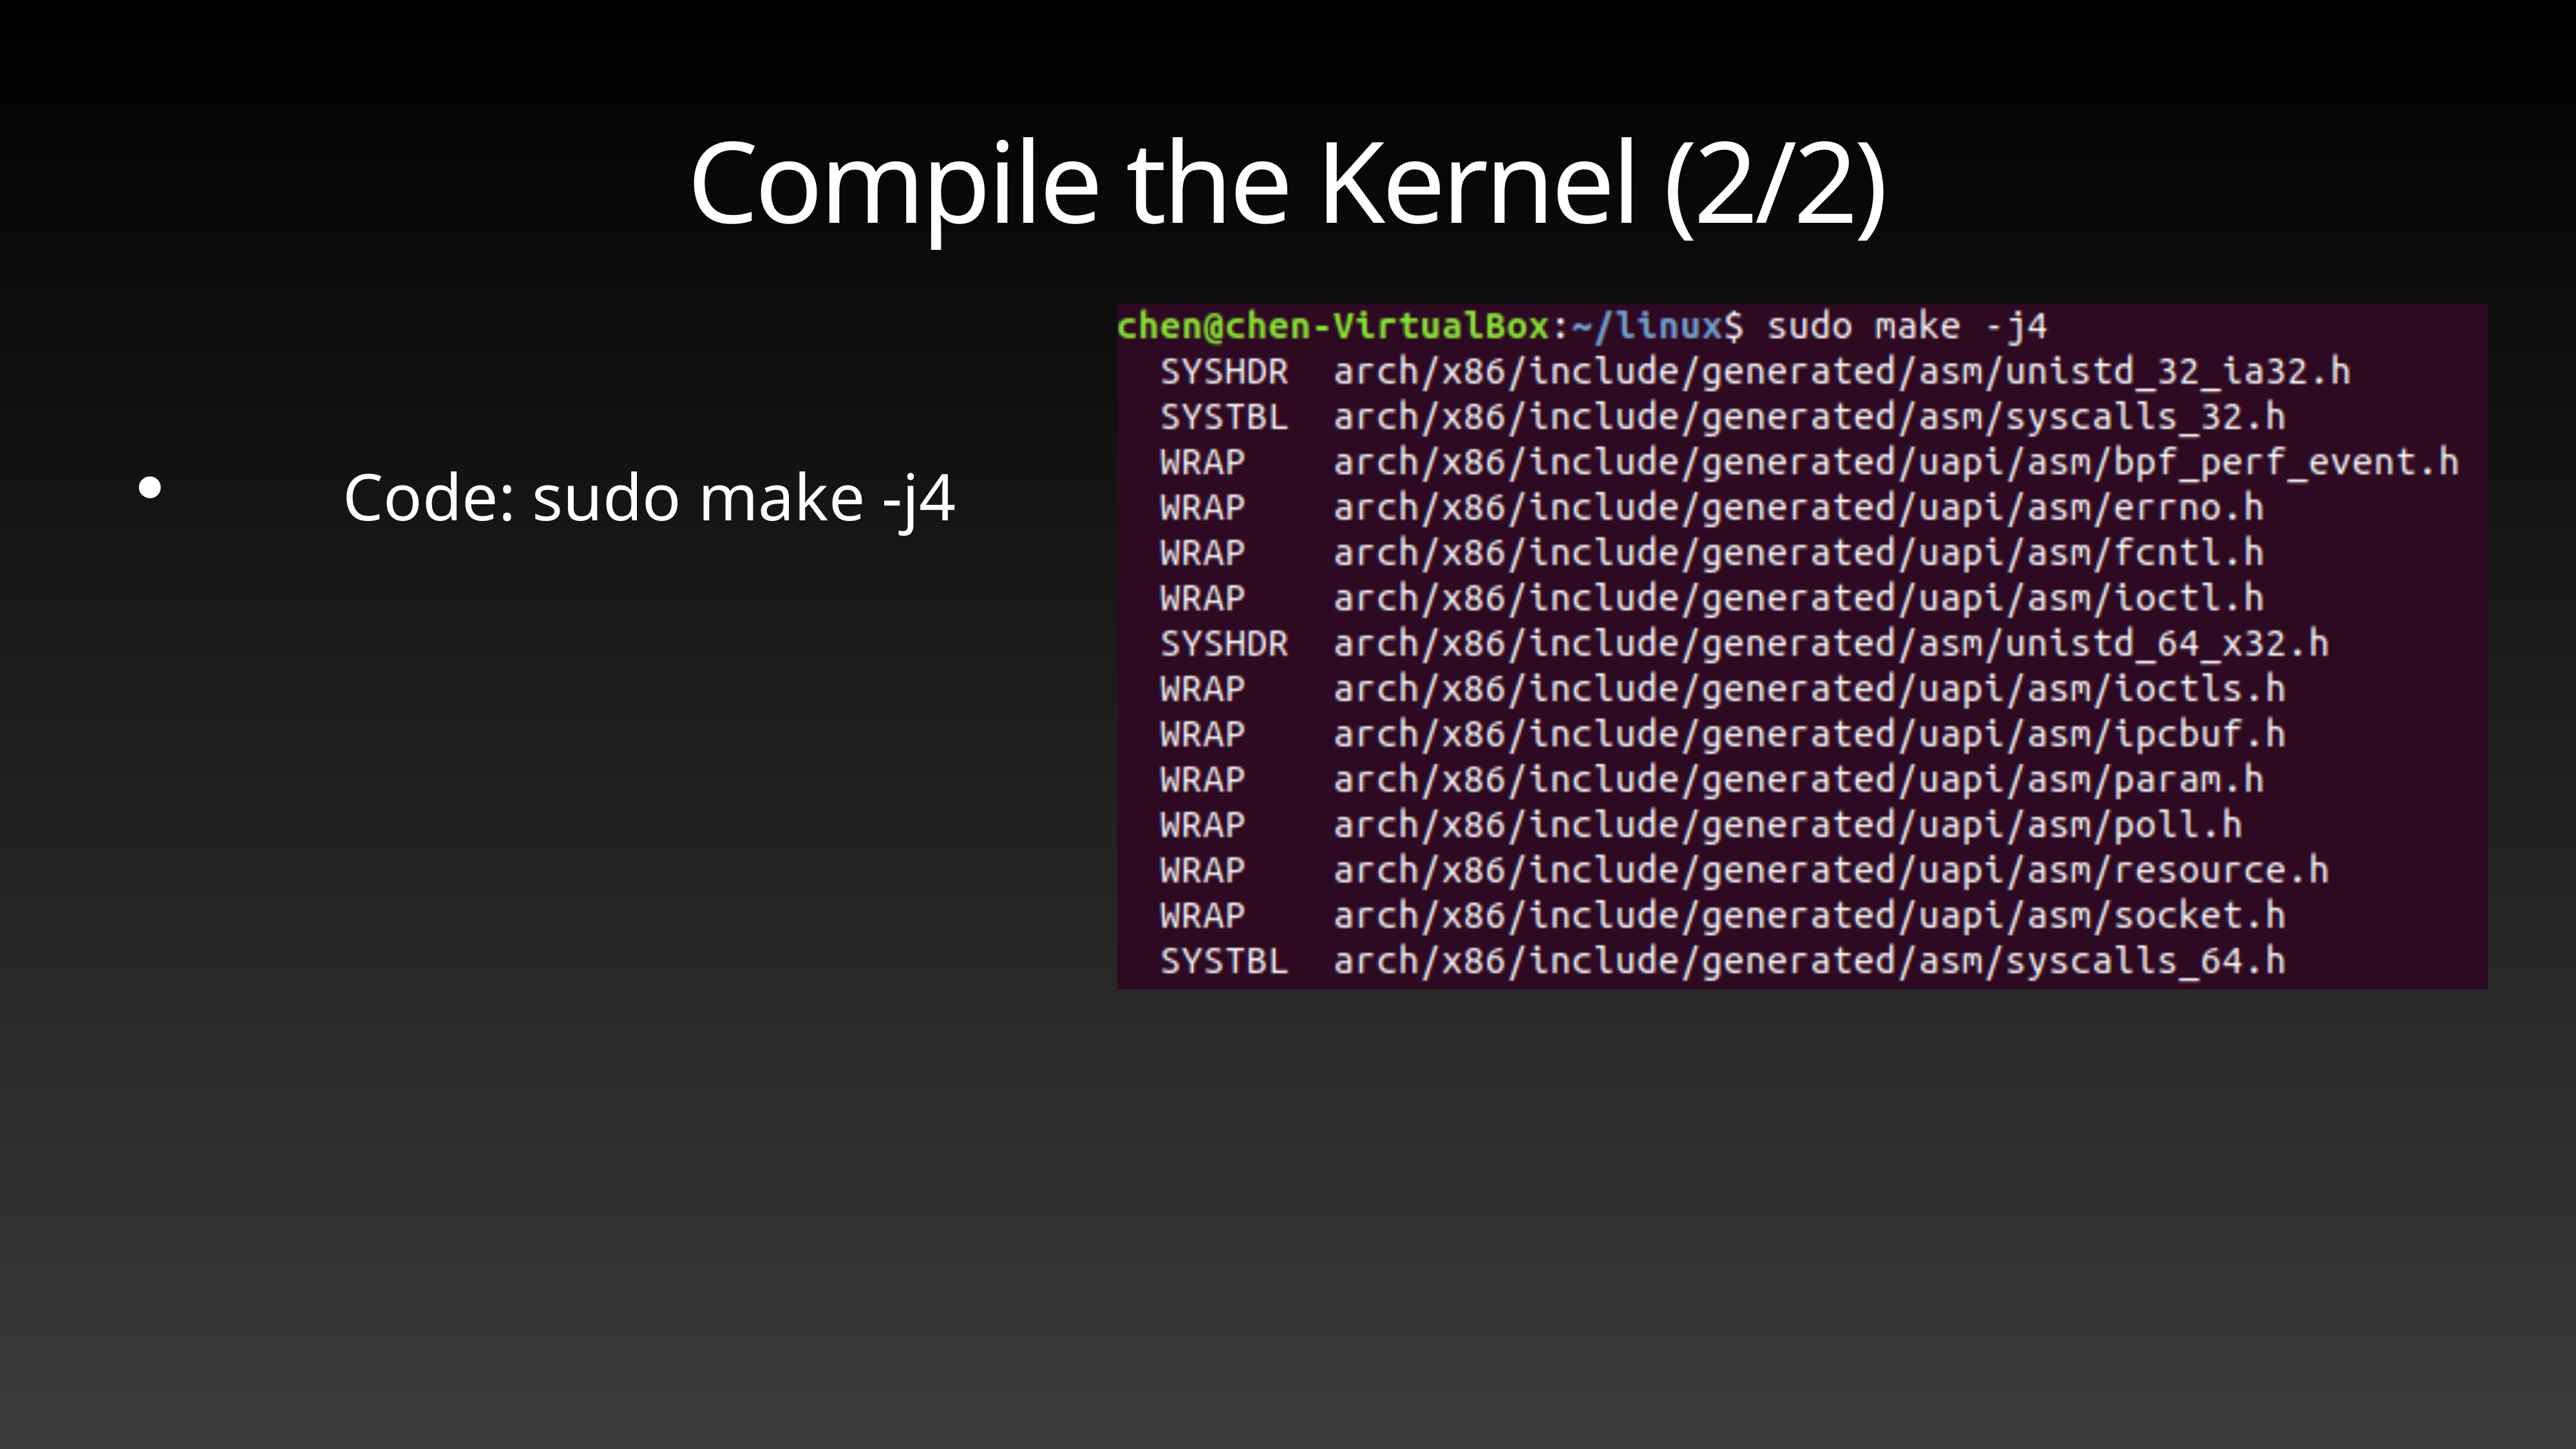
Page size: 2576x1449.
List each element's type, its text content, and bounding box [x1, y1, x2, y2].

picture [1117, 304, 2488, 989]
list Code: sudo make -j4 [134, 450, 2442, 1341]
title Compile the Kernel (2/2) [134, 86, 2442, 251]
